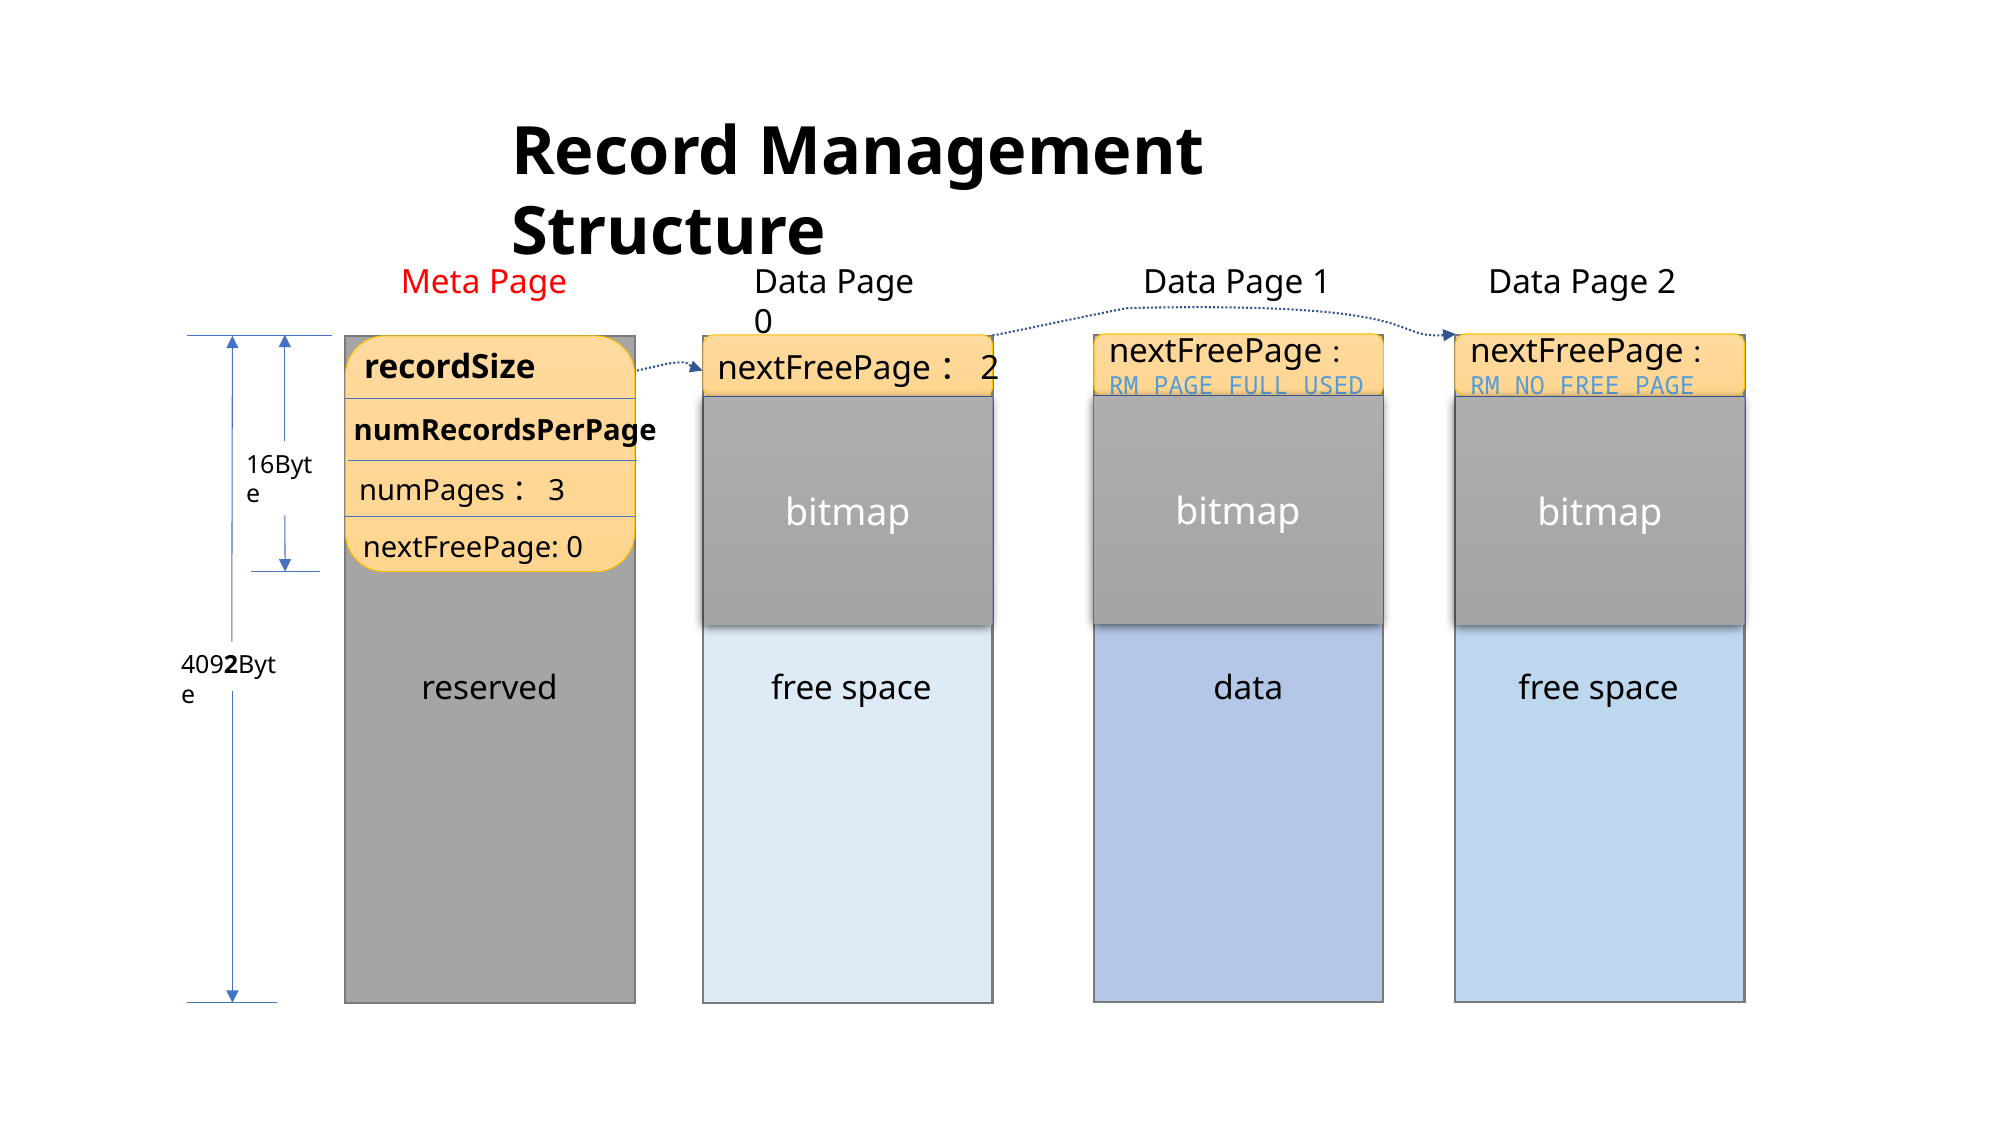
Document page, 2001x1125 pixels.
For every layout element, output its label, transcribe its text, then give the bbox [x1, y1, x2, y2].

text_box [344, 536, 636, 1004]
text_box bitmap [1093, 395, 1383, 624]
text_box [992, 306, 1456, 342]
text_box data [1198, 659, 1312, 714]
text_box bitmap [1455, 396, 1745, 625]
text_box Data Page 2 [1473, 252, 1727, 308]
text_box nextFreePage: 0 [348, 520, 694, 571]
text_box 4092Byte [166, 641, 298, 717]
text_box numRecordsPerPage [338, 403, 677, 454]
text_box free space [1503, 658, 1697, 714]
text_box Data Page 0 [739, 276, 957, 334]
text_box [344, 514, 636, 548]
text_box Record Management Structure [496, 100, 1527, 276]
text_box [702, 635, 994, 1004]
text_box [344, 346, 636, 403]
text_box numPages：3 [344, 463, 694, 514]
text_box nextFreePage：2 [702, 338, 1023, 394]
text_box [705, 334, 991, 338]
text_box [344, 335, 377, 373]
text_box Meta Page [385, 252, 595, 308]
text_box [1093, 634, 1384, 1003]
text_box [344, 454, 636, 463]
text_box 16Byte [233, 440, 339, 516]
text_box free space [756, 658, 949, 714]
text_box bitmap [703, 396, 993, 625]
text_box Data Page 1 [1128, 276, 1350, 308]
text_box [636, 360, 703, 373]
text_box reserved [406, 659, 574, 714]
text_box nextFreePage： RM_NO_FREE_PAGE [1455, 322, 1764, 407]
text_box recordSize [349, 337, 623, 393]
text_box [603, 335, 636, 370]
text_box nextFreePage： RM_PAGE_FULL_USED [1093, 335, 1384, 392]
text_box [1454, 634, 1746, 1003]
